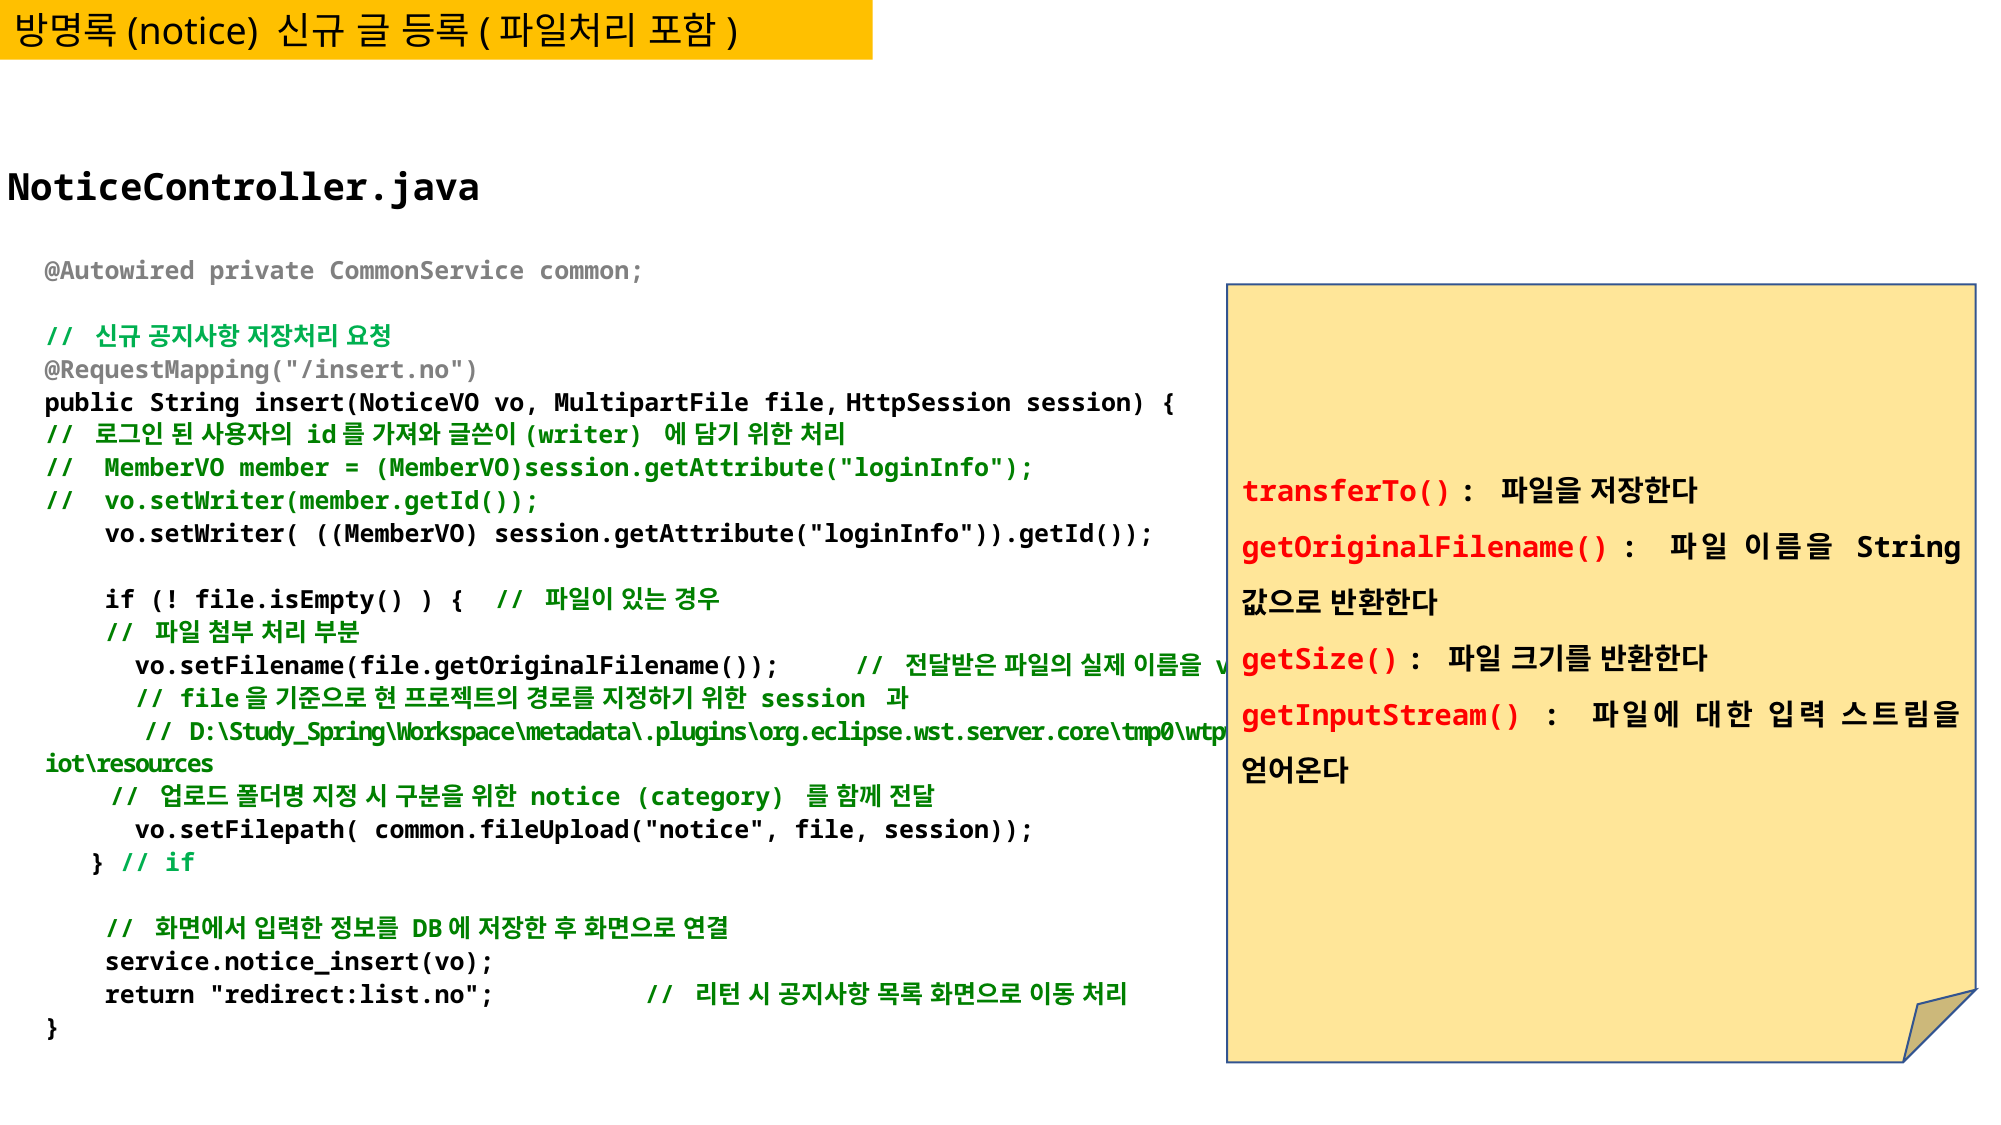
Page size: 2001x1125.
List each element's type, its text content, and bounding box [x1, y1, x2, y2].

text_box @Autowired private CommonService common; // 신규 공지사항 저장처리 요청 @RequestMapping("/insert.no") public String insert(NoticeVO vo, MultipartFile file, HttpSession session) { // 로그인 된 사용자의 id를 가져와 글쓴이(writer) 에 담기 위한 처리 // MemberVO member = (MemberVO)session.getAttribute("loginInfo"); // vo.setWriter(member.getId()); vo.setWriter( ((MemberVO) session.getAttribute("loginInfo")).getId()); if (! file.isEmpty() ) { // 파일이 있는 경우 // 파일 첨부 처리 부분 vo.setFilename(file.getOriginalFilename()); // 전달받은 파일의 실제 이름을 vo에 할당 // file을 기준으로 현 프로젝트의 경로를 지정하기 위한 session 과 // D:\Study_Spring\Workspace\metadata\.plugins\org.eclipse.wst.server.core\tmp0\wtpwebapps\iot\resources // 업로드 폴더명 지정 시 구분을 위한 notice (category) 를 함께 전달 vo.setFilepath( common.fileUpload("notice", file, session)); } // if // 화면에서 입력한 정보를 DB에 저장한 후 화면으로 연결 service.notice_insert(vo); return "redirect:list.no"; // 리턴 시 공지사항 목록 화면으로 이동 처리 } [30, 244, 1343, 1049]
text_box transferTo() : 파일을 저장한다 getOriginalFilename() : 파일 이름을 String 값으로 반환한다 getSize() : 파일 크기를 반환한다 getInputStream() : 파일에 대한 입력 스트림을 얻어온다 [1226, 283, 1980, 1064]
text_box 방명록(notice) 신규 글 등록(파일처리 포함) [0, 0, 873, 60]
text_box NoticeController.java [0, 155, 495, 216]
